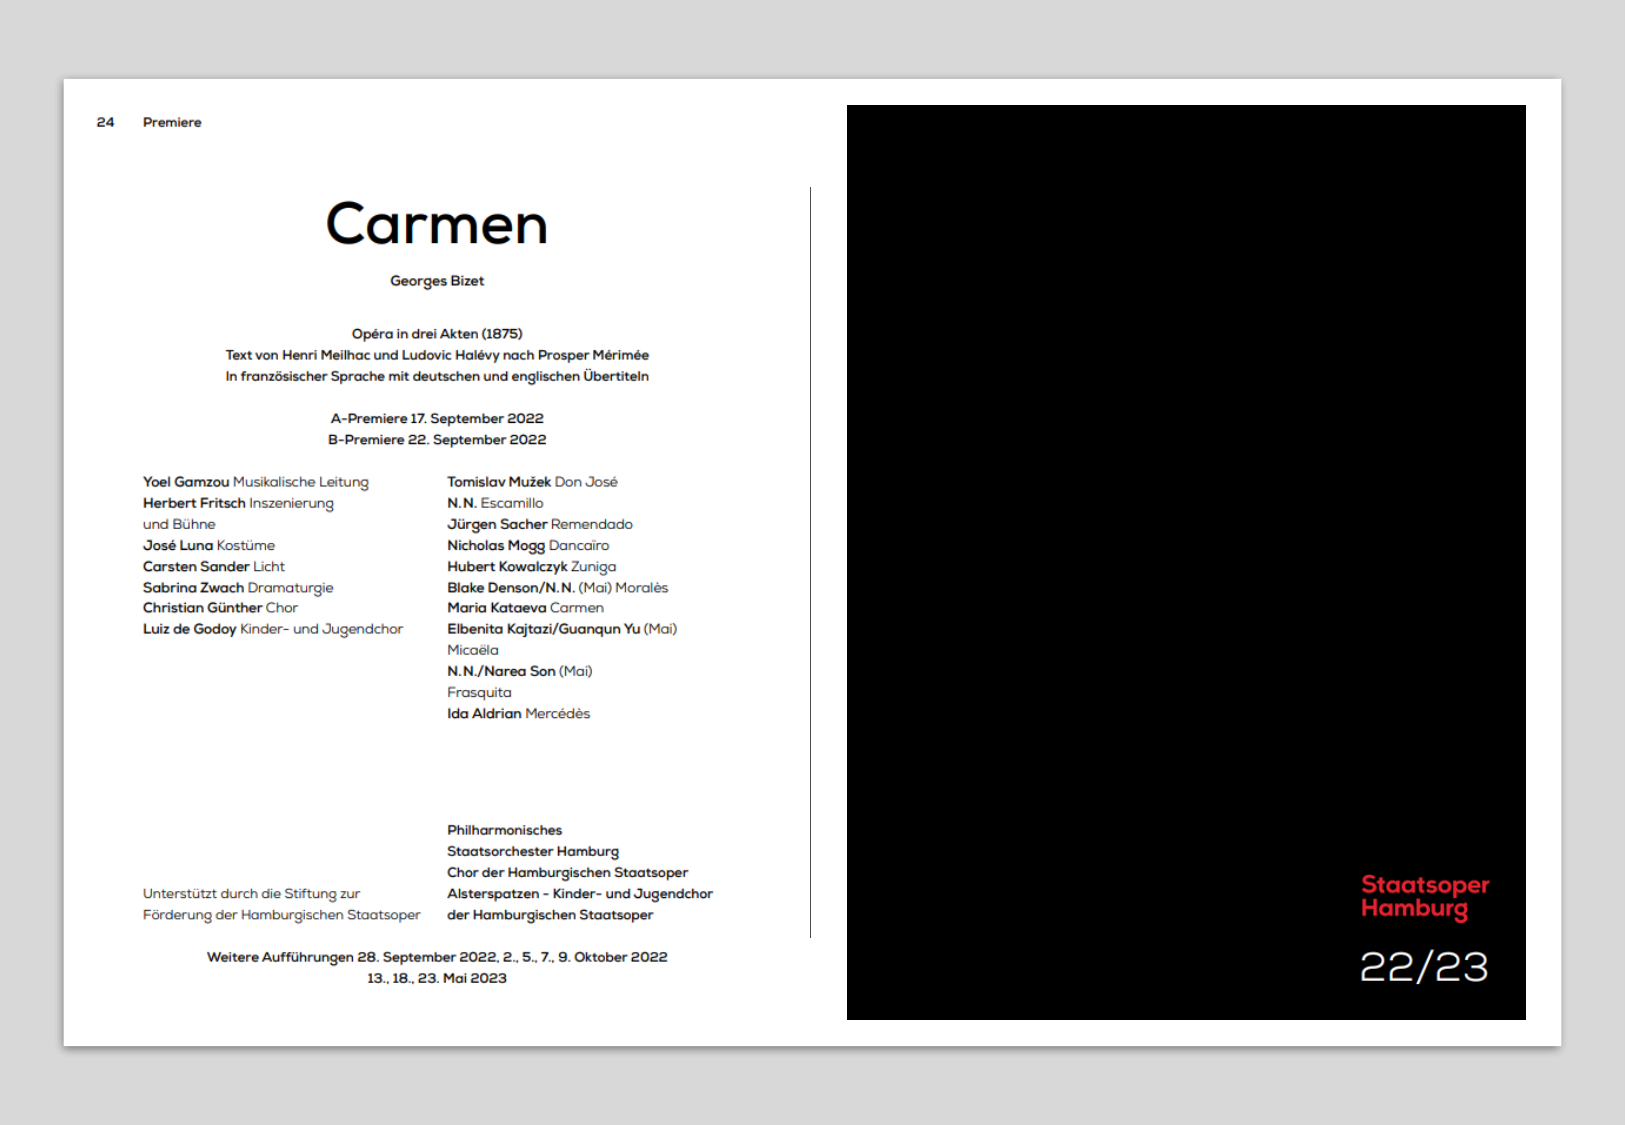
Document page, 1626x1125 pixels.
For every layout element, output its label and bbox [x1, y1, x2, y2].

text_box [0, 0, 1625, 1125]
picture [846, 105, 1526, 1020]
picture [85, 108, 792, 1017]
text_box [63, 78, 1562, 1047]
